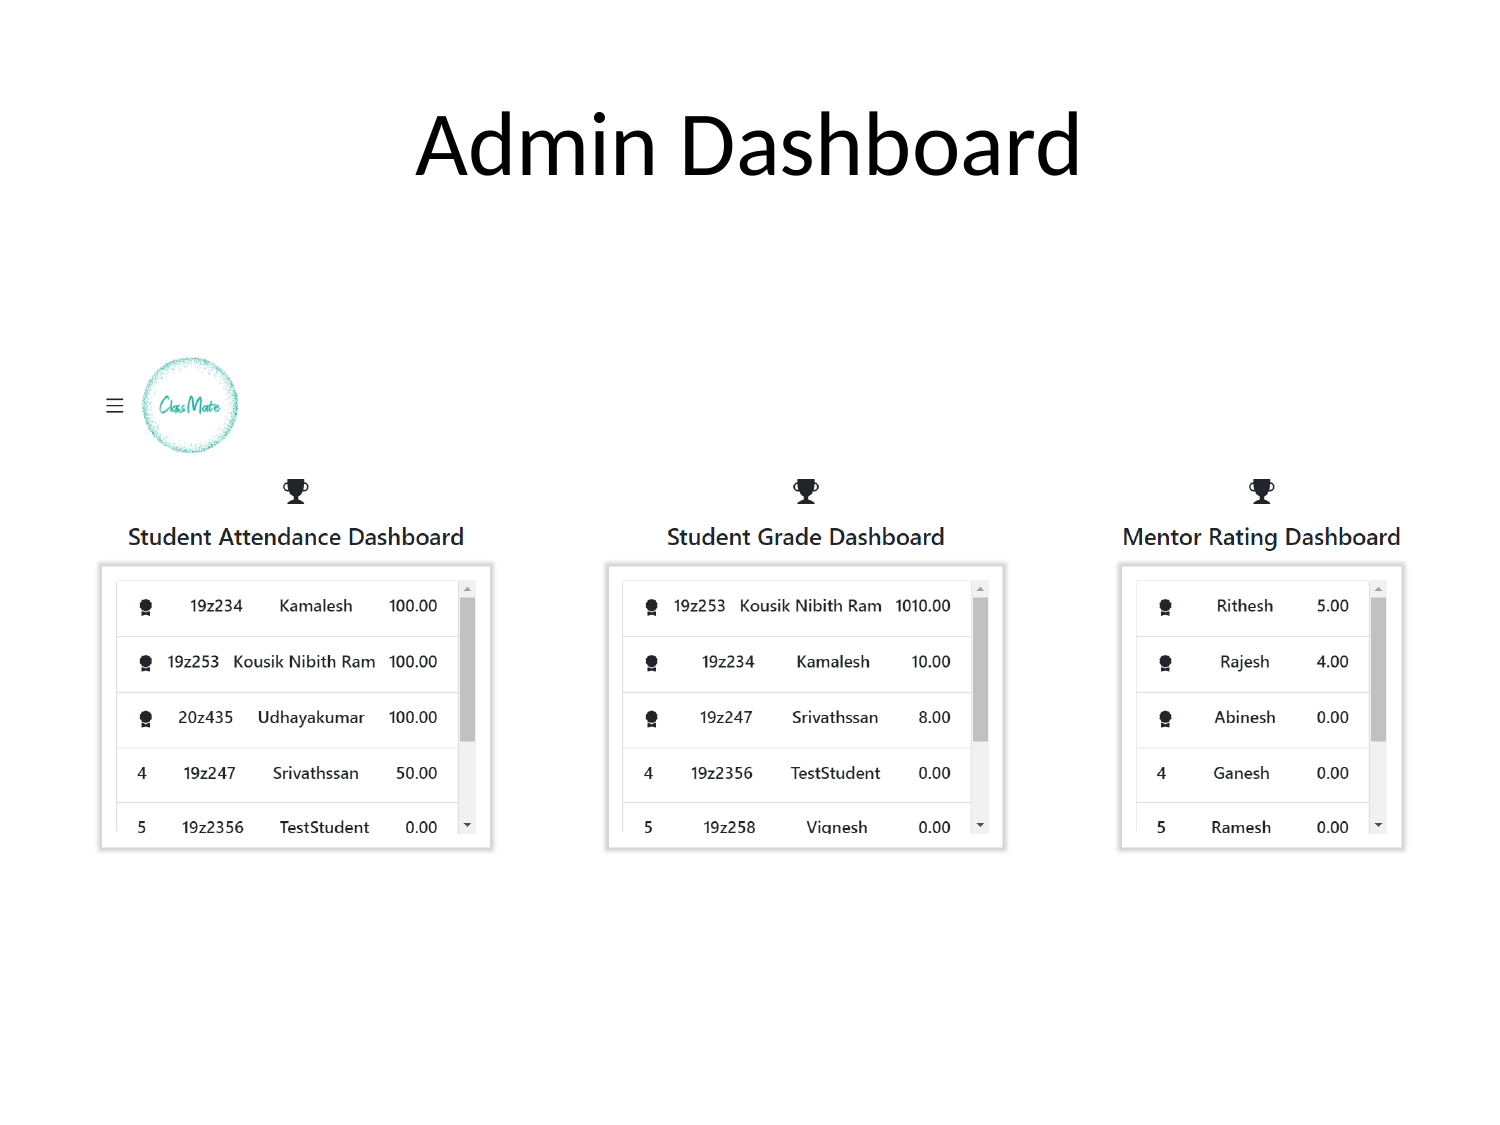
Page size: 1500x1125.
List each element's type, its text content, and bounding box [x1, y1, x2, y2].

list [74, 336, 1426, 931]
title Admin Dashboard [75, 45, 1425, 233]
